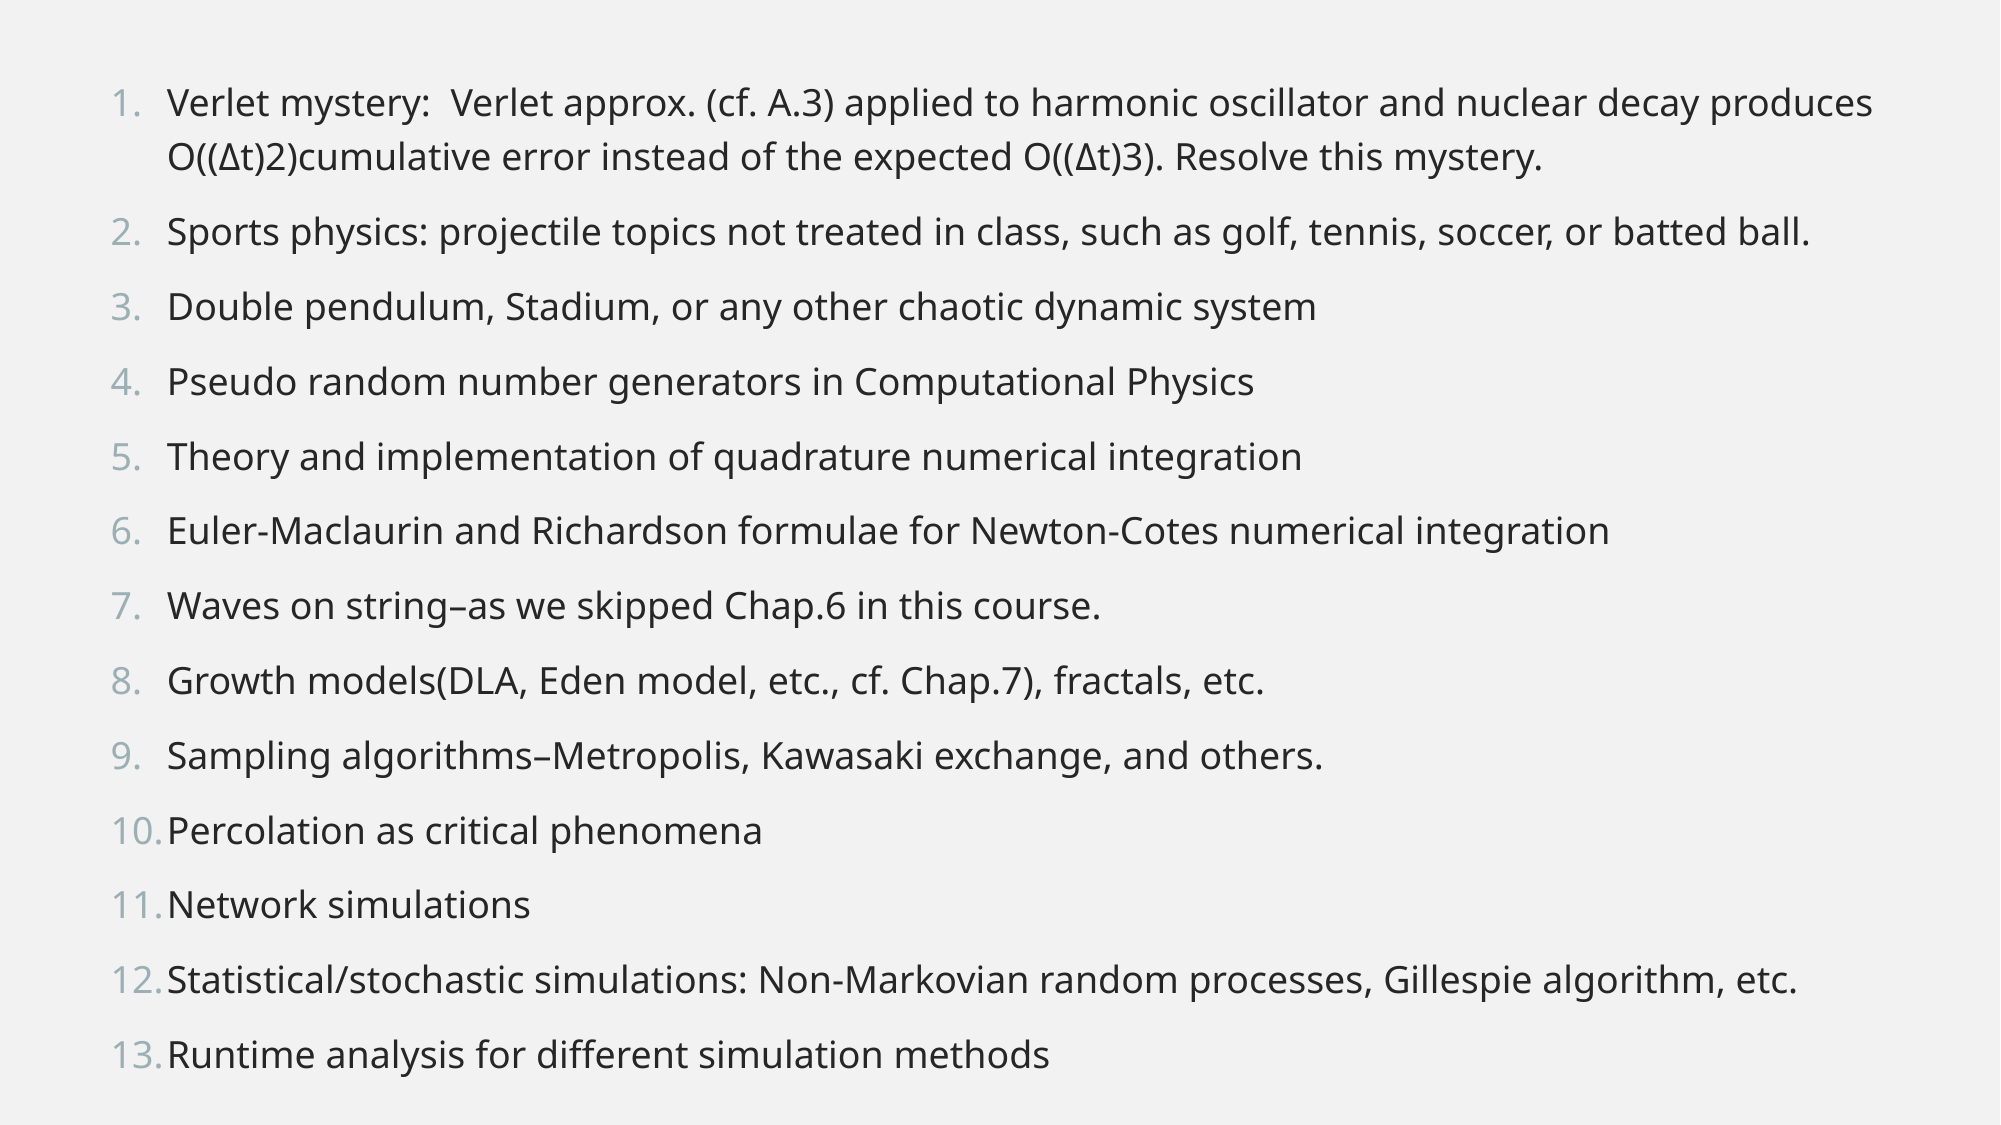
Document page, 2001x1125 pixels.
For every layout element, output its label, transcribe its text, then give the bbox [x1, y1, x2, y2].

list Verlet mystery: Verlet approx. (cf. A.3) applied to harmonic oscillator and nuclear decay produces O((Δt)2)cumulative error instead of the expected O((Δt)3). Resolve this mystery. Sports physics: projectile topics not treated in class, such as golf, tennis, soccer, or batted ball. Double pendulum, Stadium, or any other chaotic dynamic system Pseudo random number generators in Computational Physics Theory and implementation of quadrature numerical integration Euler-Maclaurin and Richardson formulae for Newton-Cotes numerical integration Waves on string–as we skipped Chap.6 in this course. Growth models(DLA, Eden model, etc., cf. Chap.7), fractals, etc. Sampling algorithms–Metropolis, Kawasaki exchange, and others. Percolation as critical phenomena Network simulations Statistical/stochastic simulations: Non-Markovian random processes, Gillespie algorithm, etc. Runtime analysis for different simulation methods [58, 62, 1922, 1101]
